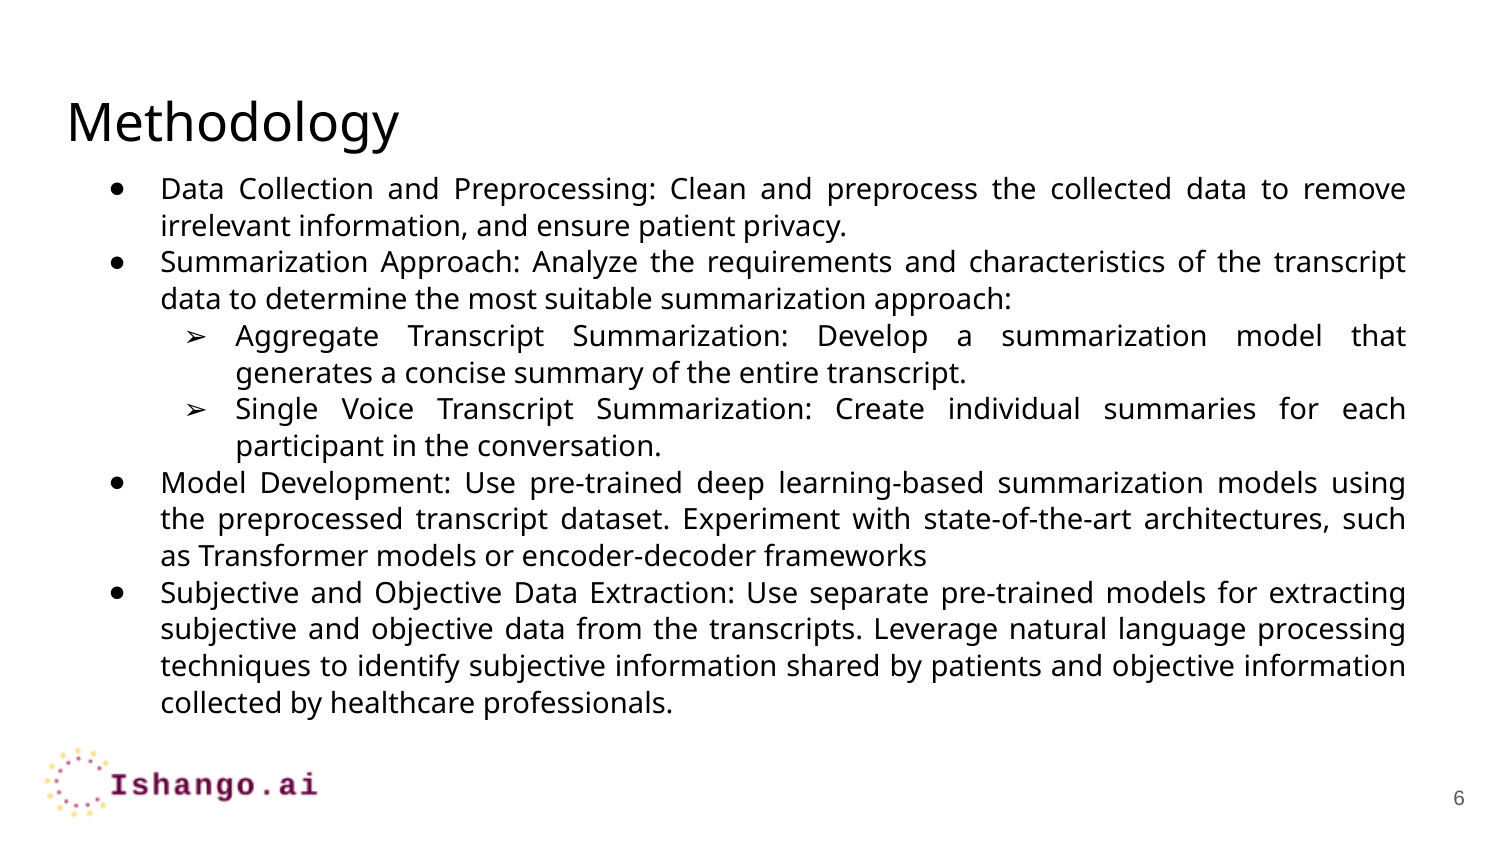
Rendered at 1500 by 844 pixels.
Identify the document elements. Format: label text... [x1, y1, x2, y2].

text_box Data Collection and Preprocessing: Clean and preprocess the collected data to remove irrelevant information, and ensure patient privacy. Summarization Approach: Analyze the requirements and characteristics of the transcript data to determine the most suitable summarization approach: Aggregate Transcript Summarization: Develop a summarization model that generates a concise summary of the entire transcript. Single Voice Transcript Summarization: Create individual summaries for each participant in the conversation. Model Development: Use pre-trained deep learning-based summarization models using the preprocessed transcript dataset. Experiment with state-of-the-art architectures, such as Transformer models or encoder-decoder frameworks Subjective and Objective Data Extraction: Use separate pre-trained models for extracting subjective and objective data from the transcripts. Leverage natural language processing techniques to identify subjective information shared by patients and objective information collected by healthcare professionals. [70, 161, 1423, 742]
slide_number ‹#› [1389, 764, 1480, 830]
title Methodology [51, 72, 499, 167]
picture [23, 723, 358, 844]
